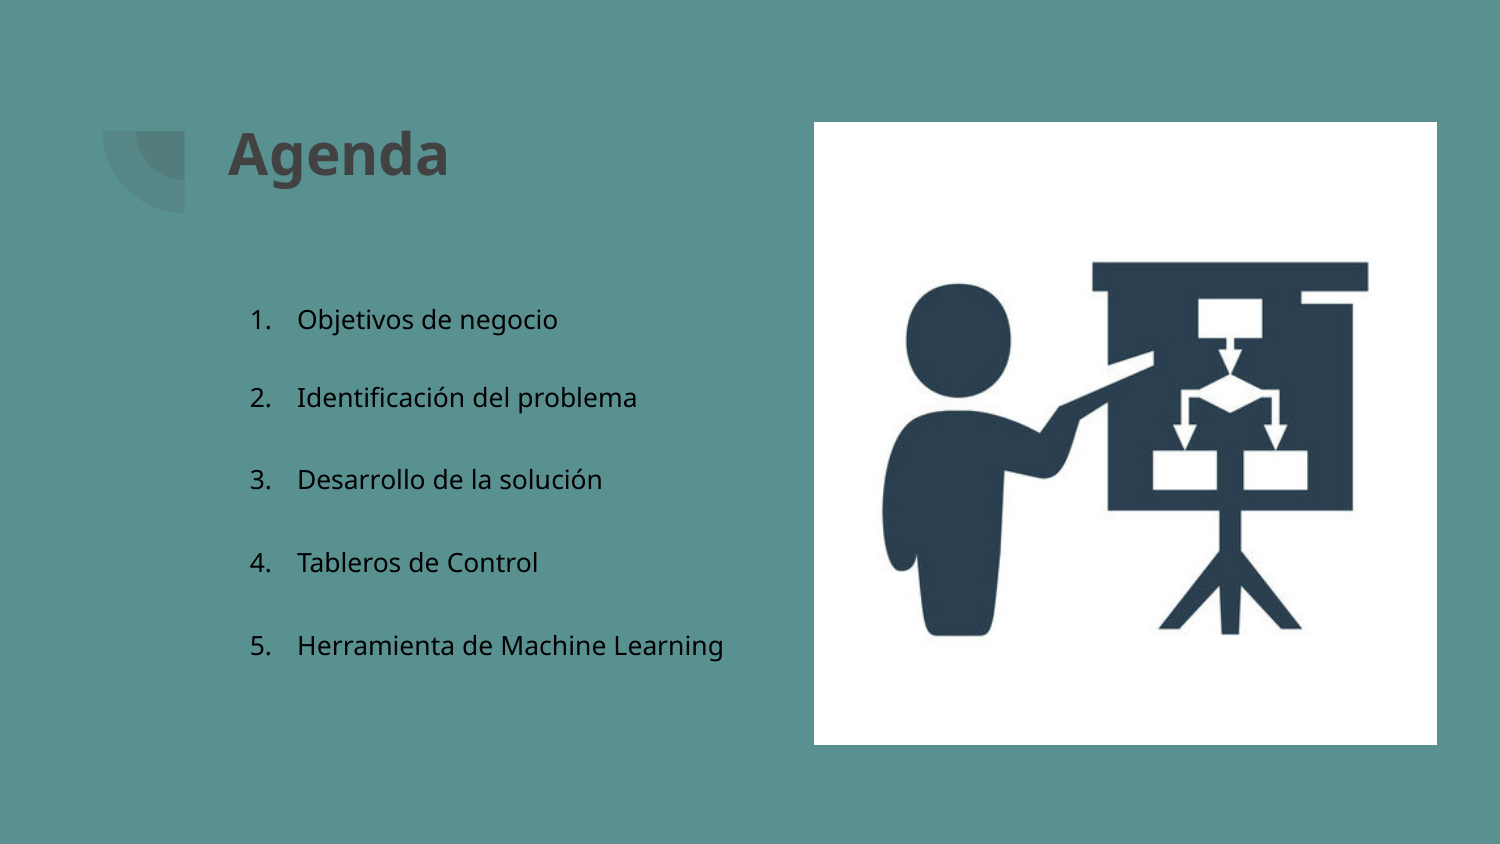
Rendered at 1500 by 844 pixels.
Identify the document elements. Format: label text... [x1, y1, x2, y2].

title Agenda [213, 98, 758, 281]
list Objetivos de negocio Identificación del problema Desarrollo de la solución Tableros de Control Herramienta de Machine Learning [213, 281, 758, 711]
picture [814, 122, 1437, 745]
